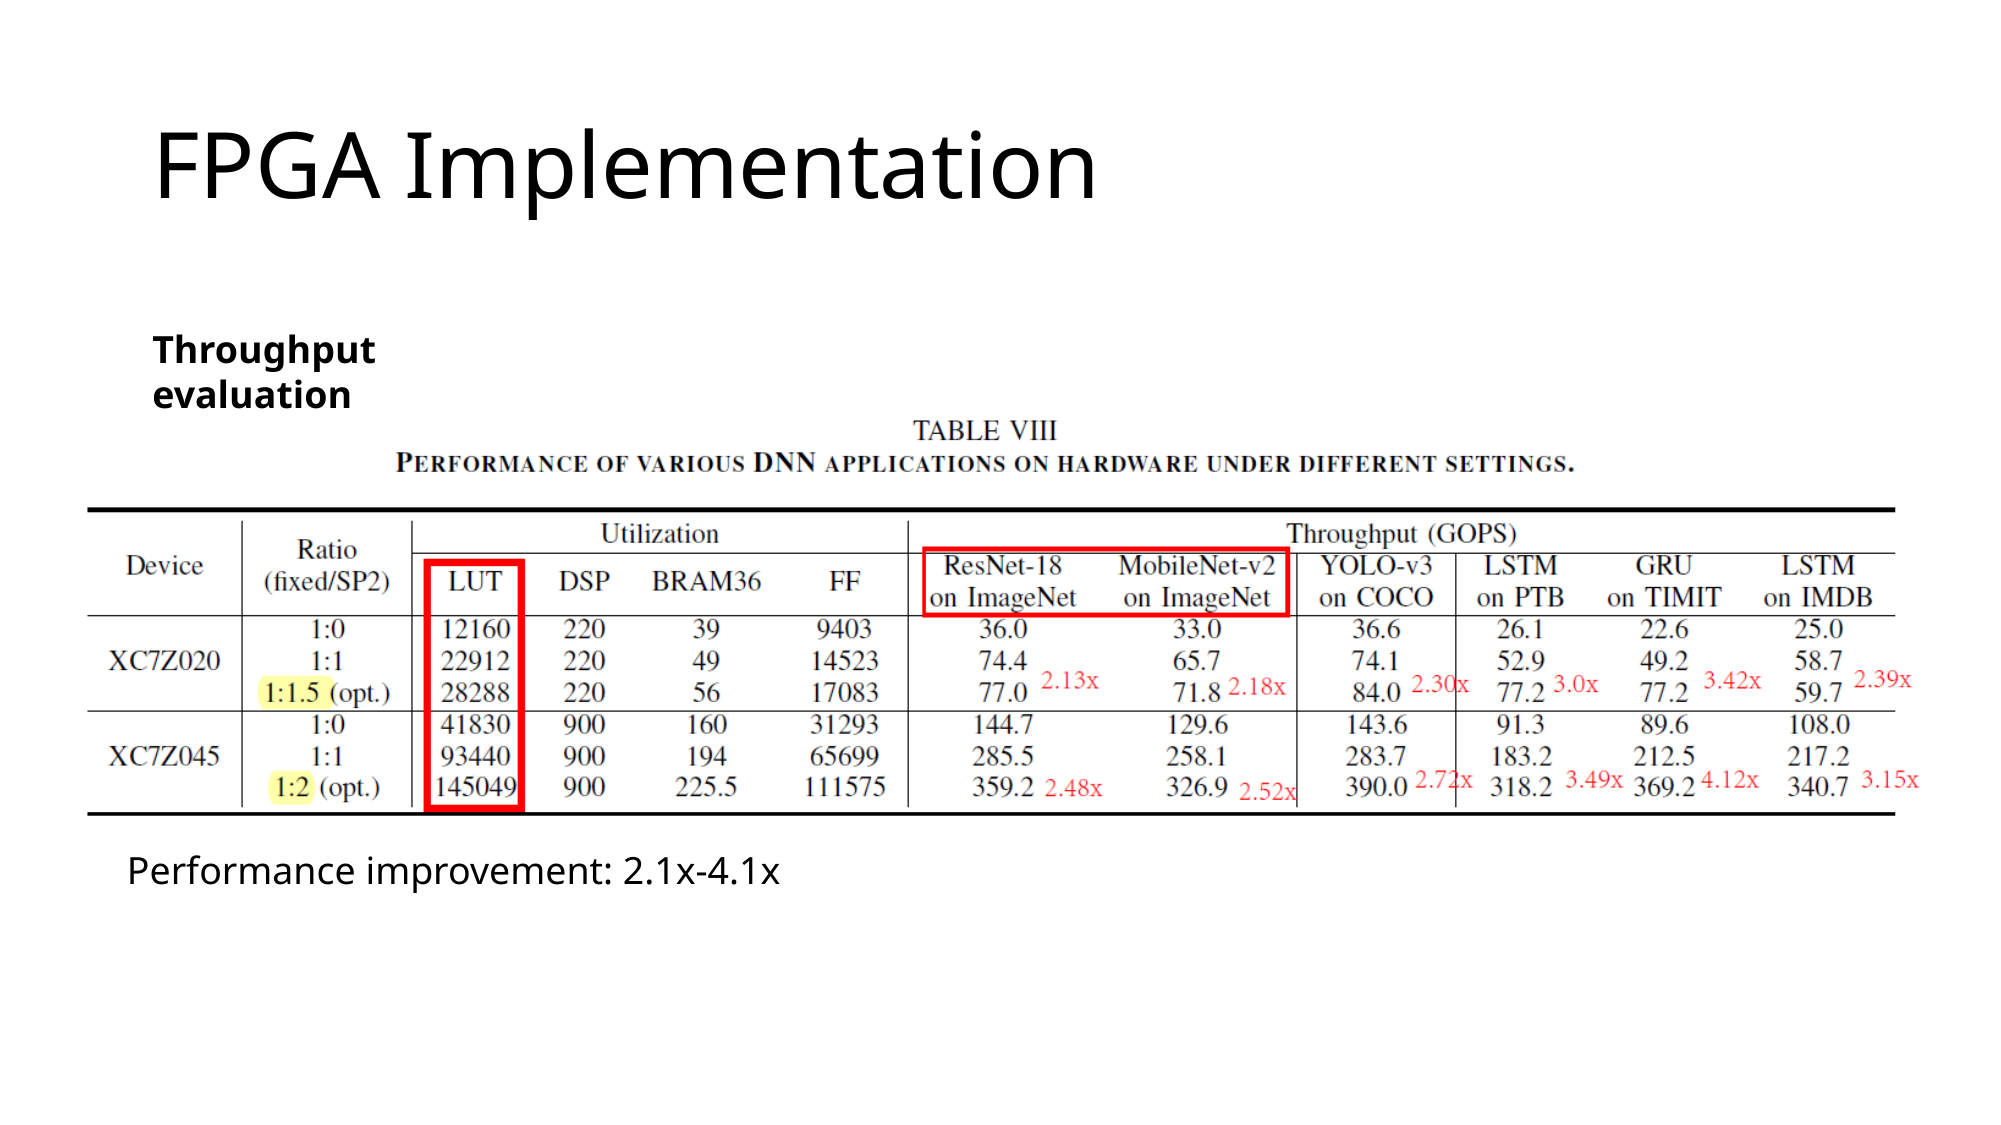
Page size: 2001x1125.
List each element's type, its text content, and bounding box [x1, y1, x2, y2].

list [79, 412, 1921, 822]
text_box Throughput evaluation [137, 318, 578, 412]
title FPGA Implementation [137, 59, 1863, 278]
text_box Performance improvement: 2.1x-4.1x [112, 839, 796, 900]
